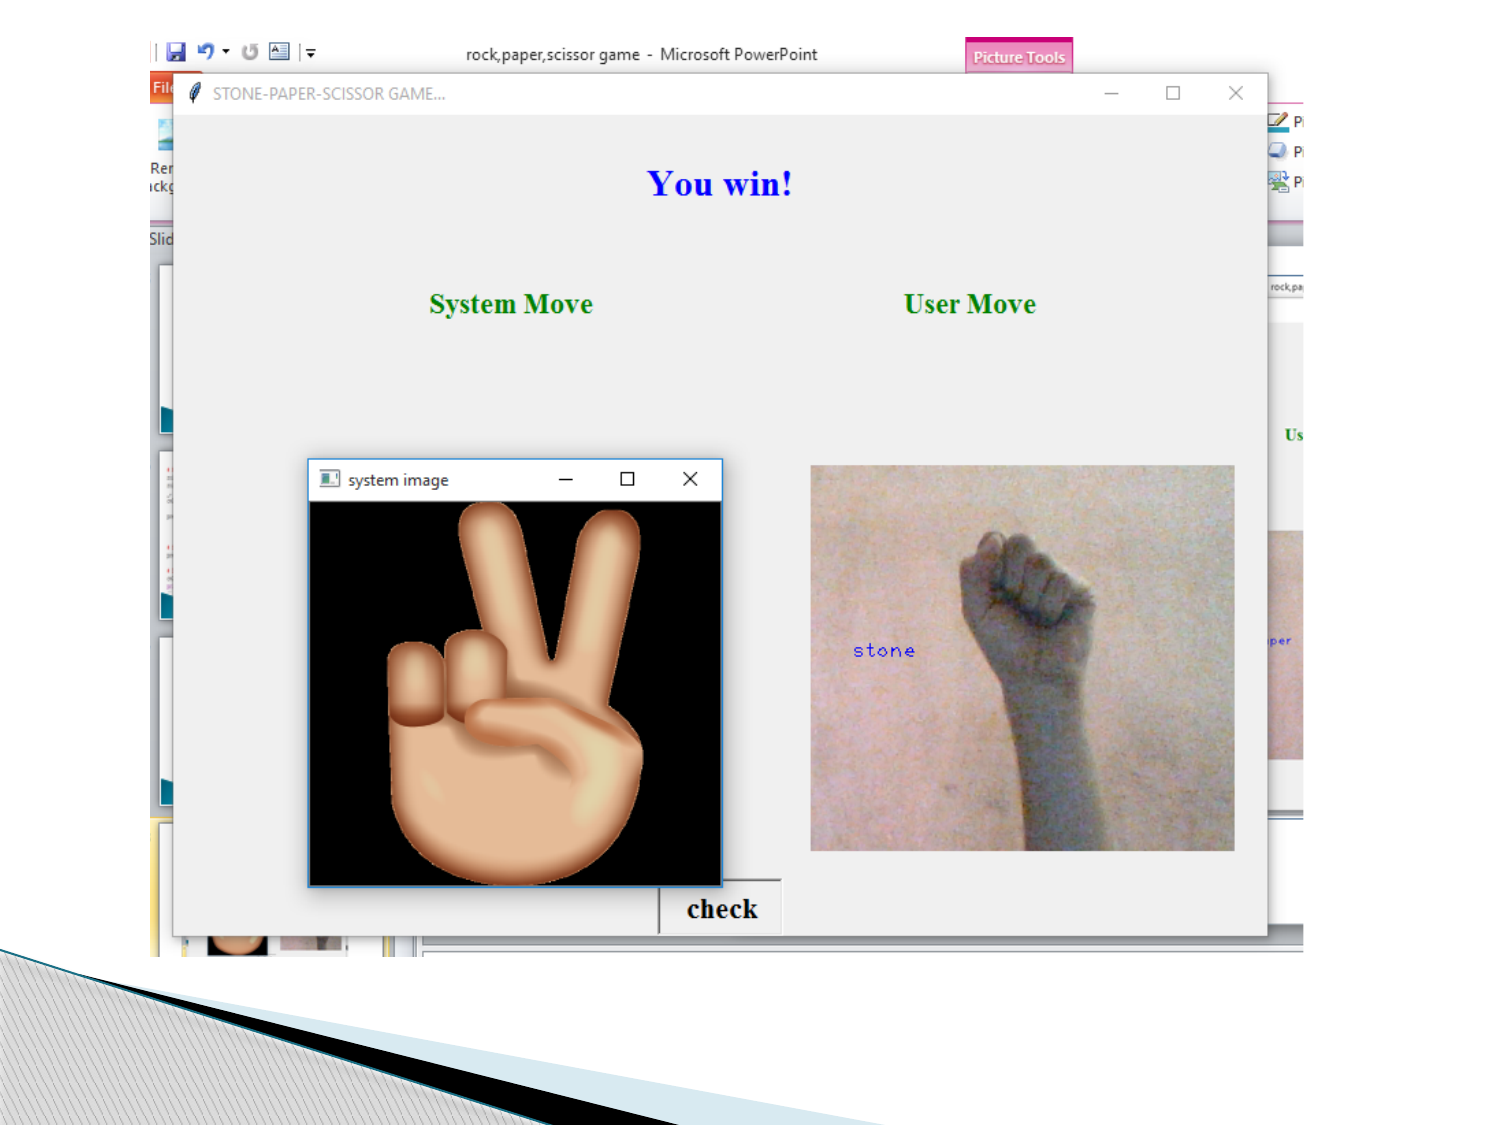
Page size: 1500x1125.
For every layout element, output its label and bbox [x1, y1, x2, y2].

picture [149, 37, 1304, 958]
